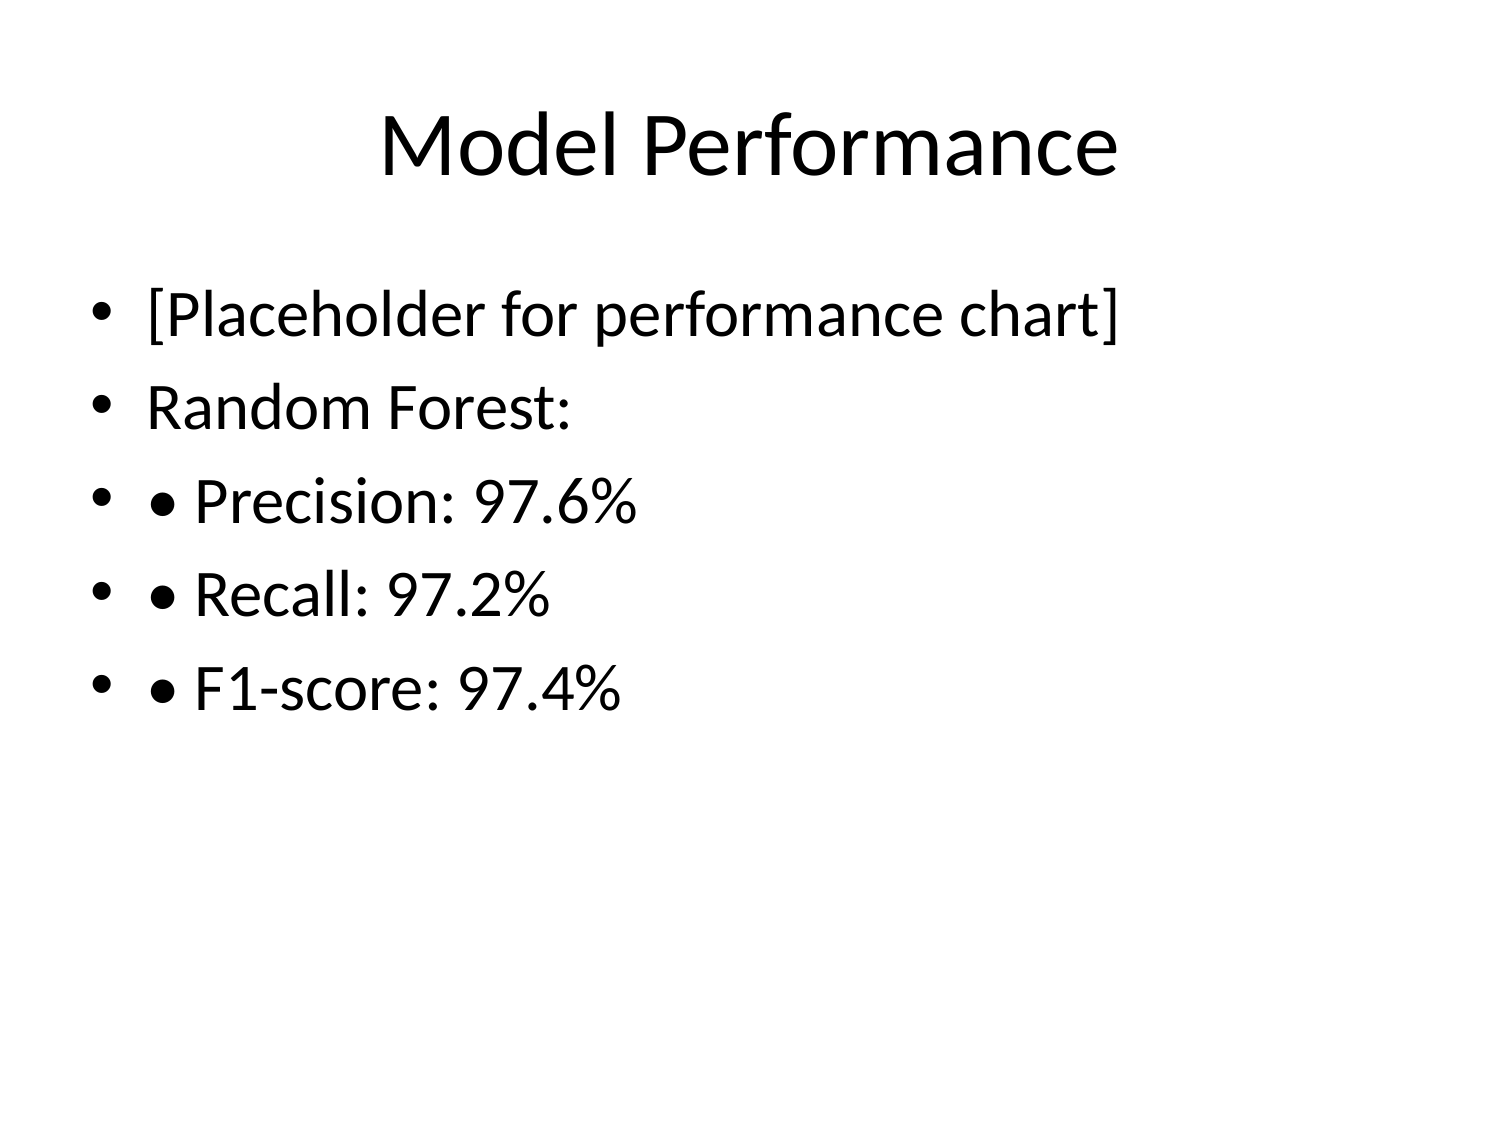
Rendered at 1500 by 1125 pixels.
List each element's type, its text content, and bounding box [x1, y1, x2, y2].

title Model Performance [75, 45, 1425, 233]
list [Placeholder for performance chart] Random Forest: • Precision: 97.6% • Recall: 97.2% • F1-score: 97.4% [75, 262, 1425, 1005]
